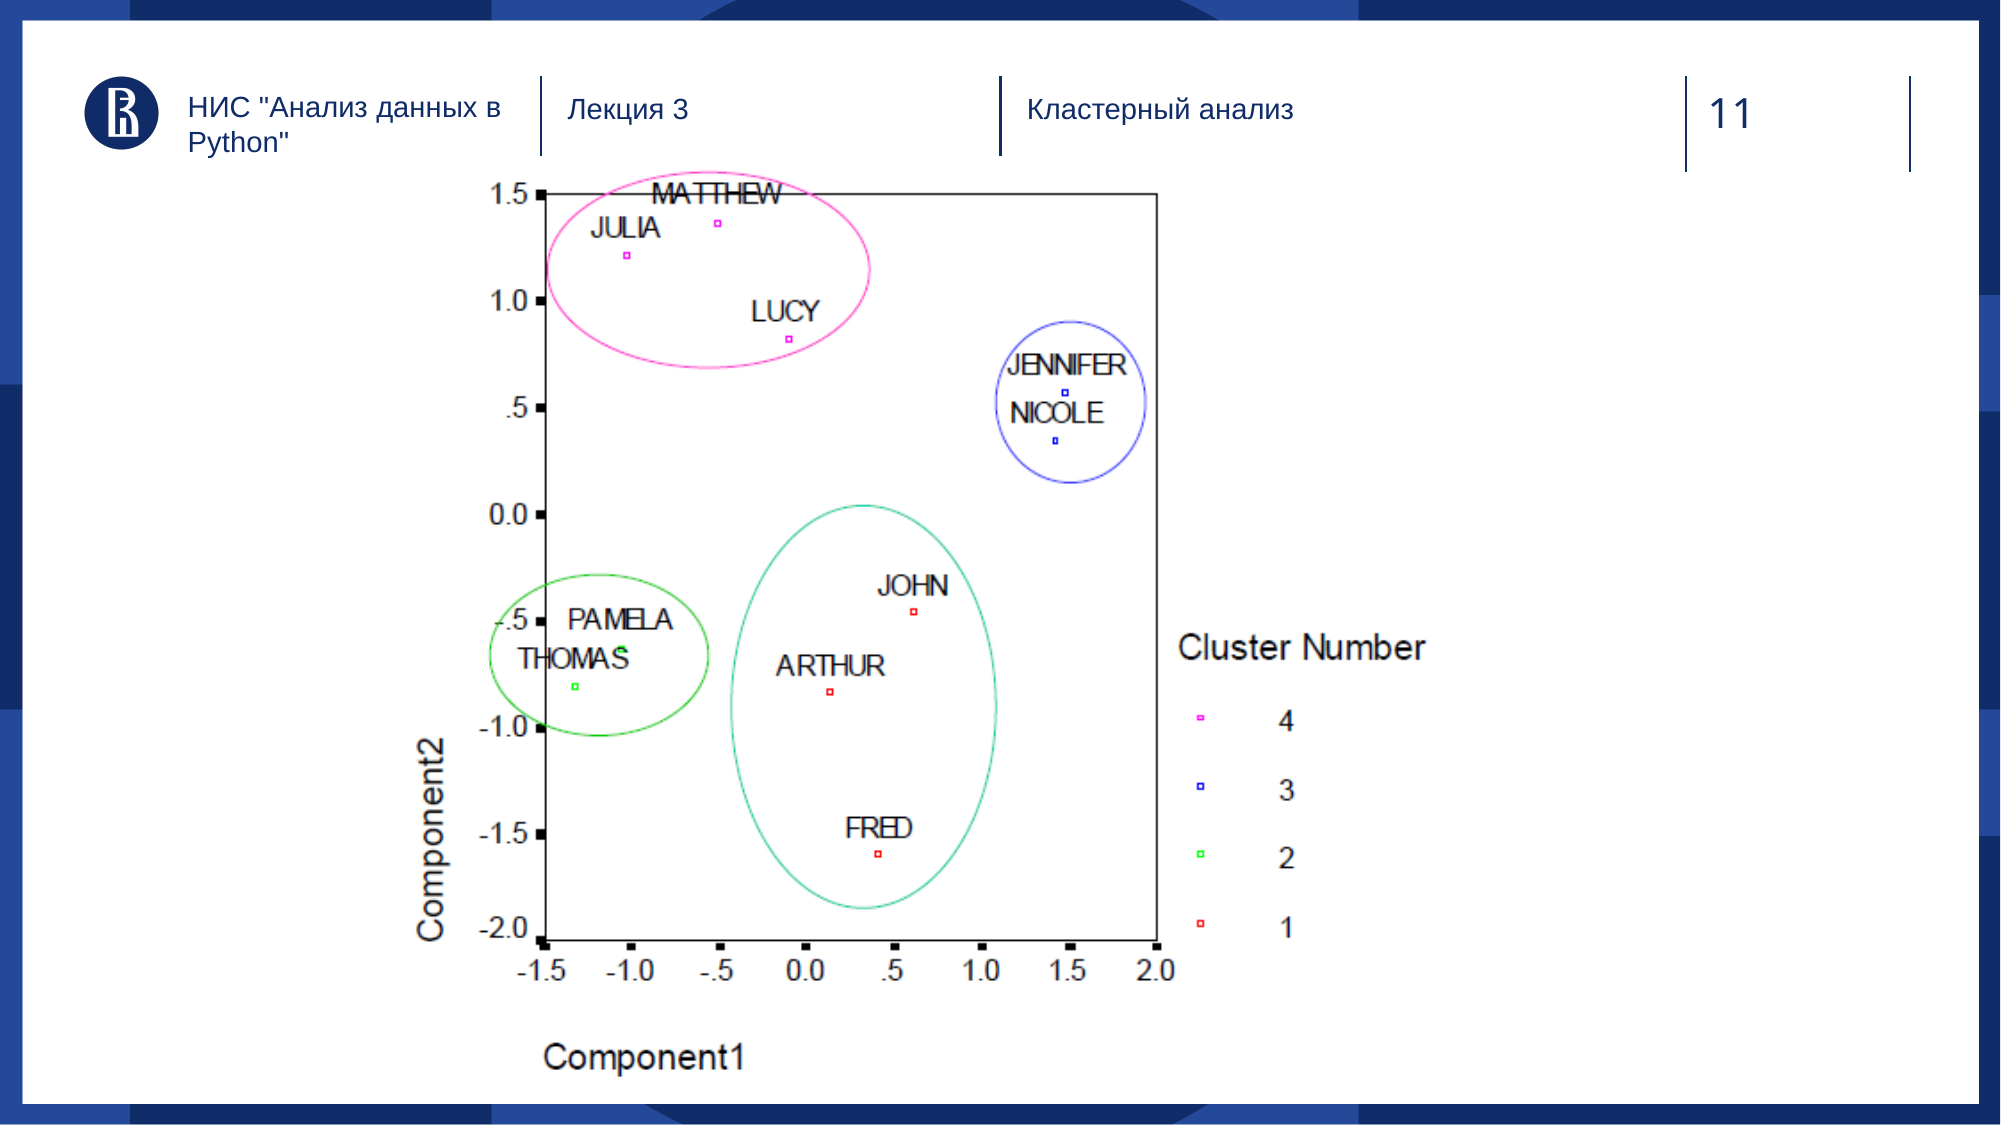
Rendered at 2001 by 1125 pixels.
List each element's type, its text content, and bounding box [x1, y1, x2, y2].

list Кластерный анализ [1026, 90, 1367, 156]
picture [0, 0, 2001, 1125]
list Лекция 3 [567, 90, 907, 156]
list НИС "Анализ данных в Python" [187, 88, 520, 157]
